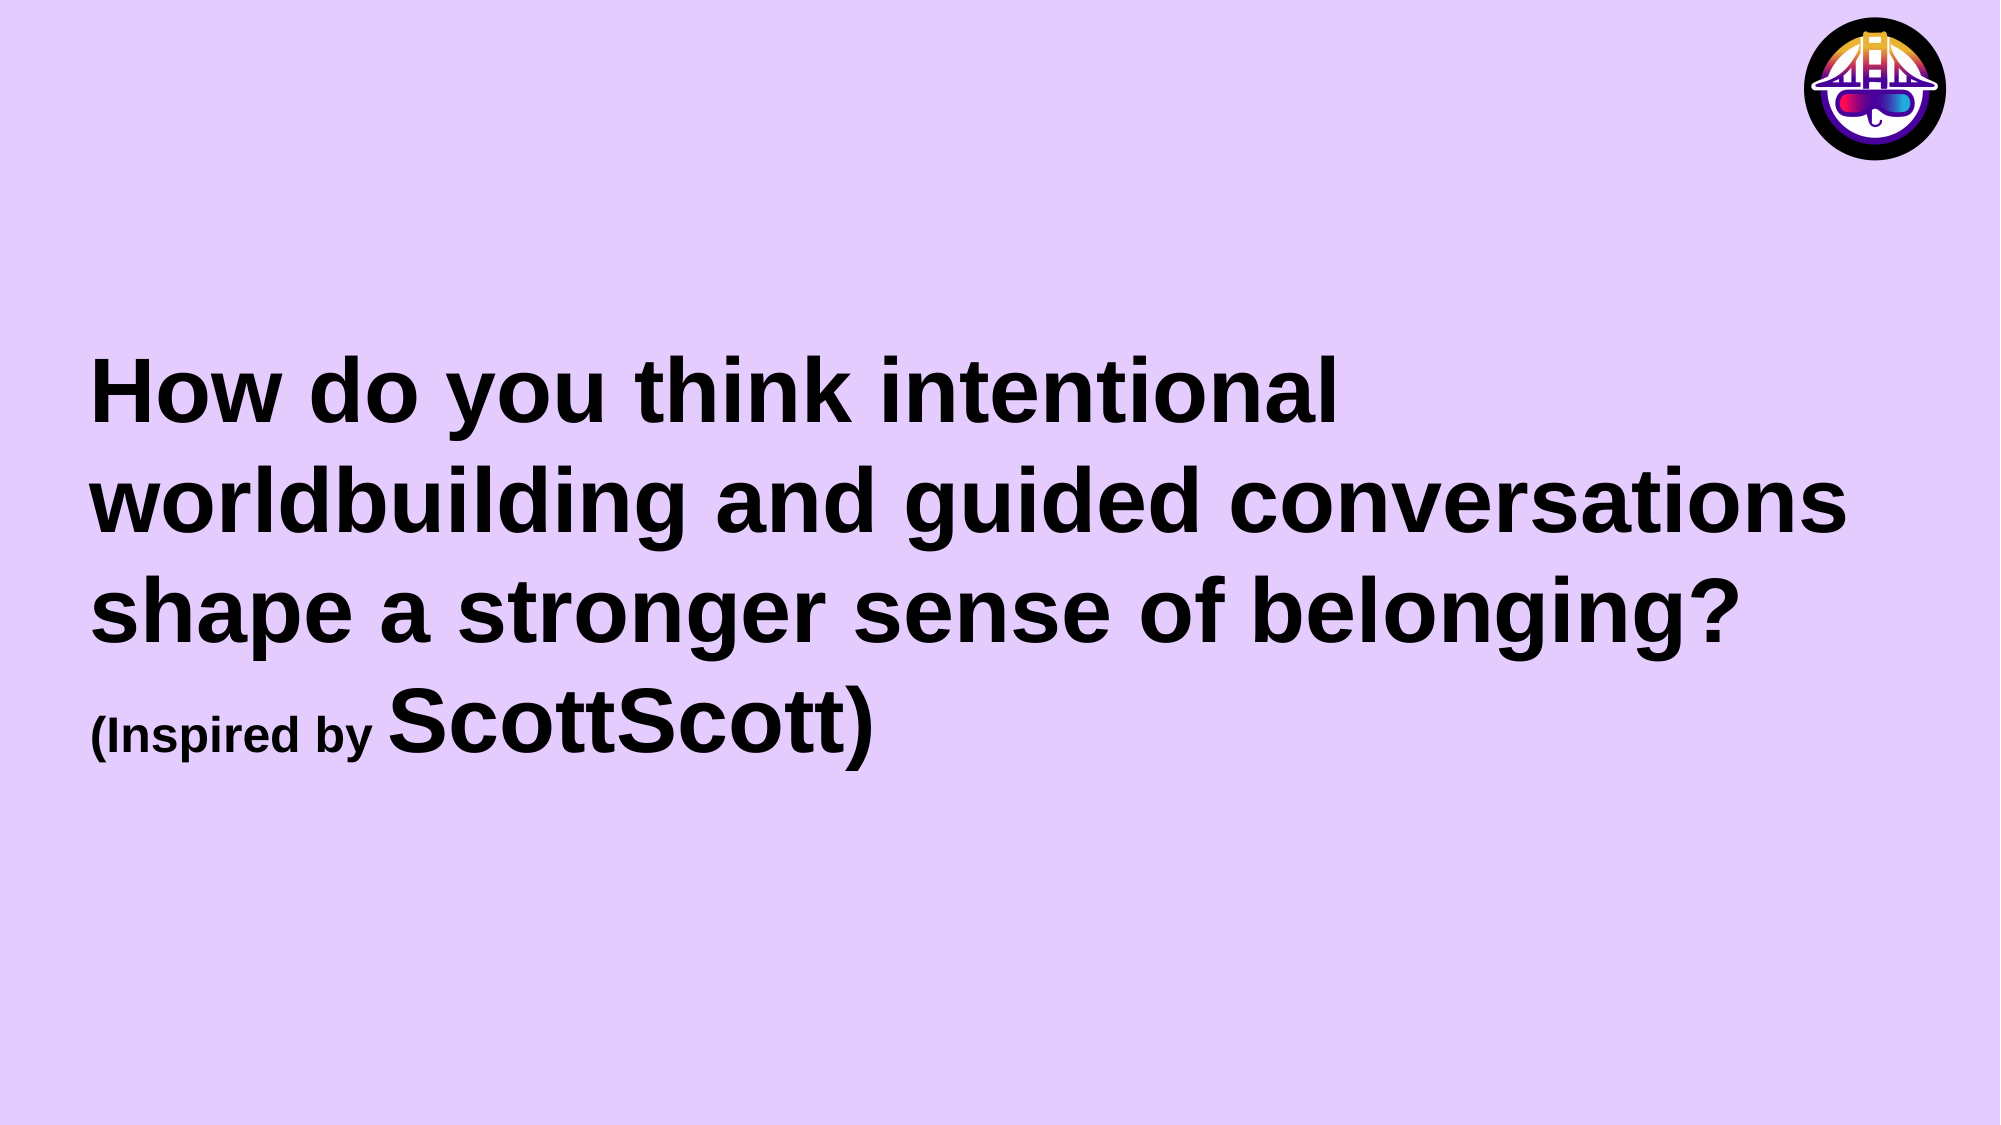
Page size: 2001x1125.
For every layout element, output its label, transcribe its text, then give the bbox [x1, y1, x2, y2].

text_box How do you think intentional worldbuilding and guided conversations shape a stronger sense of belonging? (Inspired by ScottScott) [75, 278, 1978, 779]
picture [1800, 14, 1950, 165]
